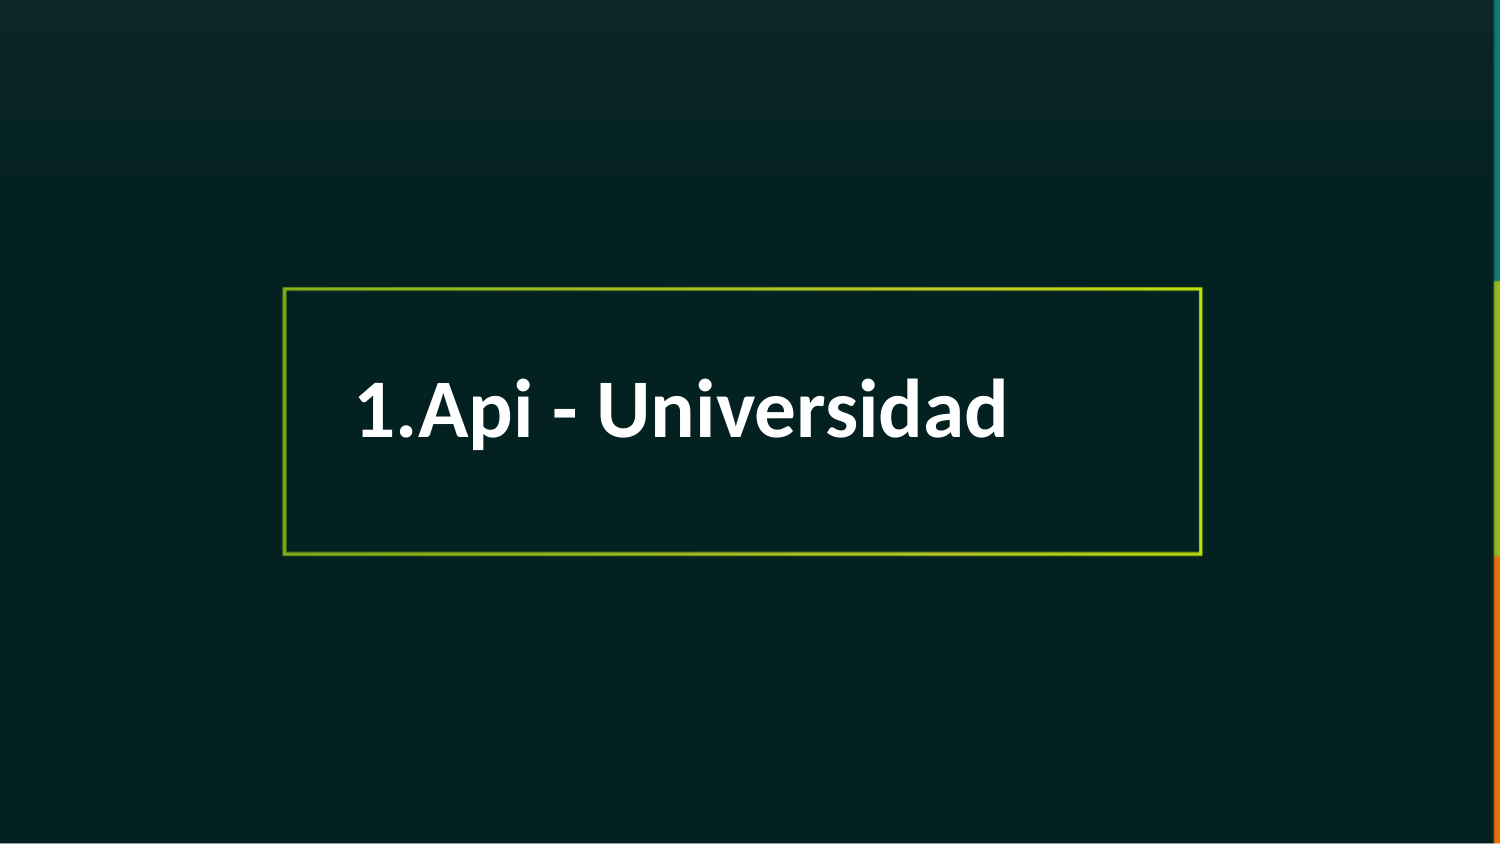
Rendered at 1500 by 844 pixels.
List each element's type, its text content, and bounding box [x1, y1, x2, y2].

text_box Api - Universidad [338, 346, 1118, 463]
text_box [0, 0, 1500, 844]
